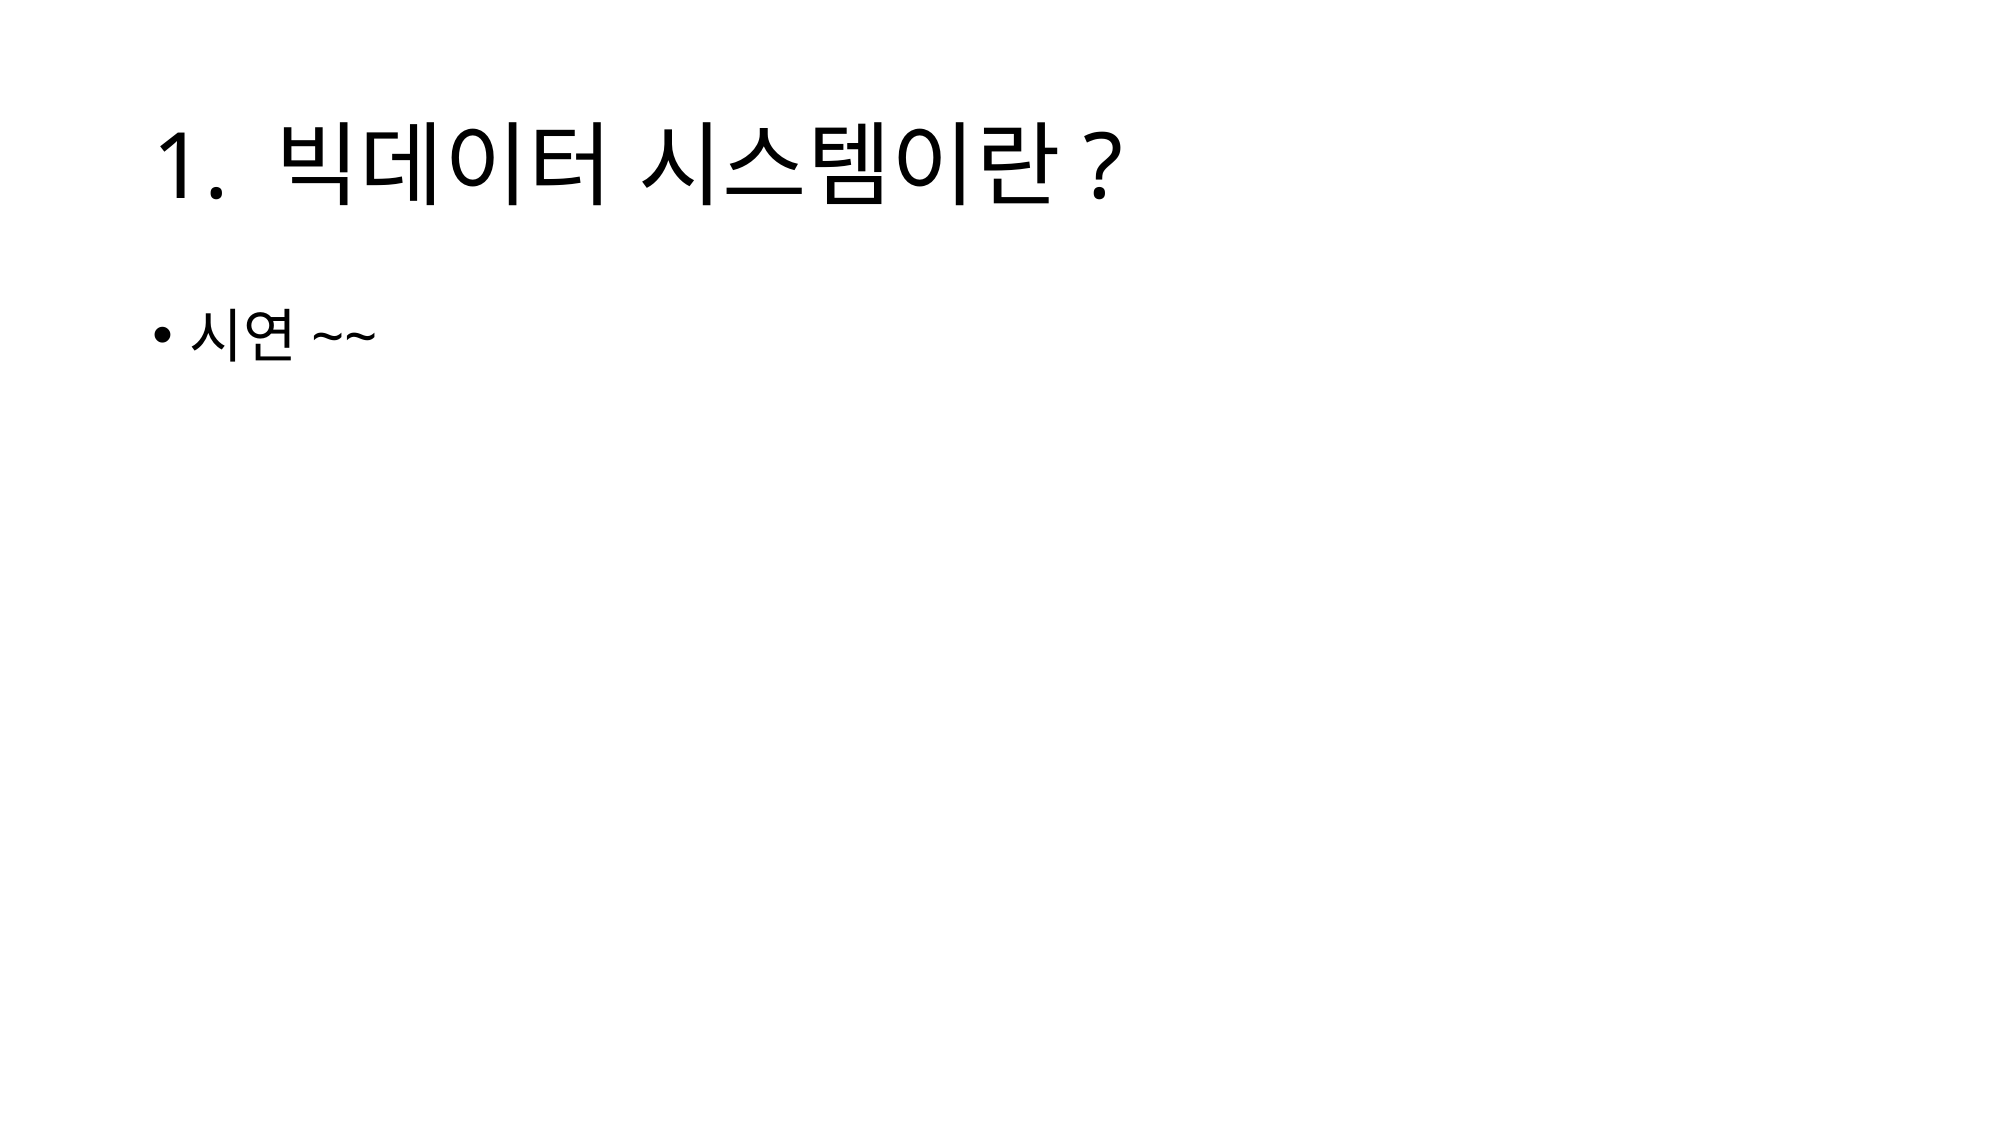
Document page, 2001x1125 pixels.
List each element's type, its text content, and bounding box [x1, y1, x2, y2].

list 시연~~ [137, 299, 1863, 1014]
title 1. 빅데이터 시스템이란? [137, 59, 1863, 278]
